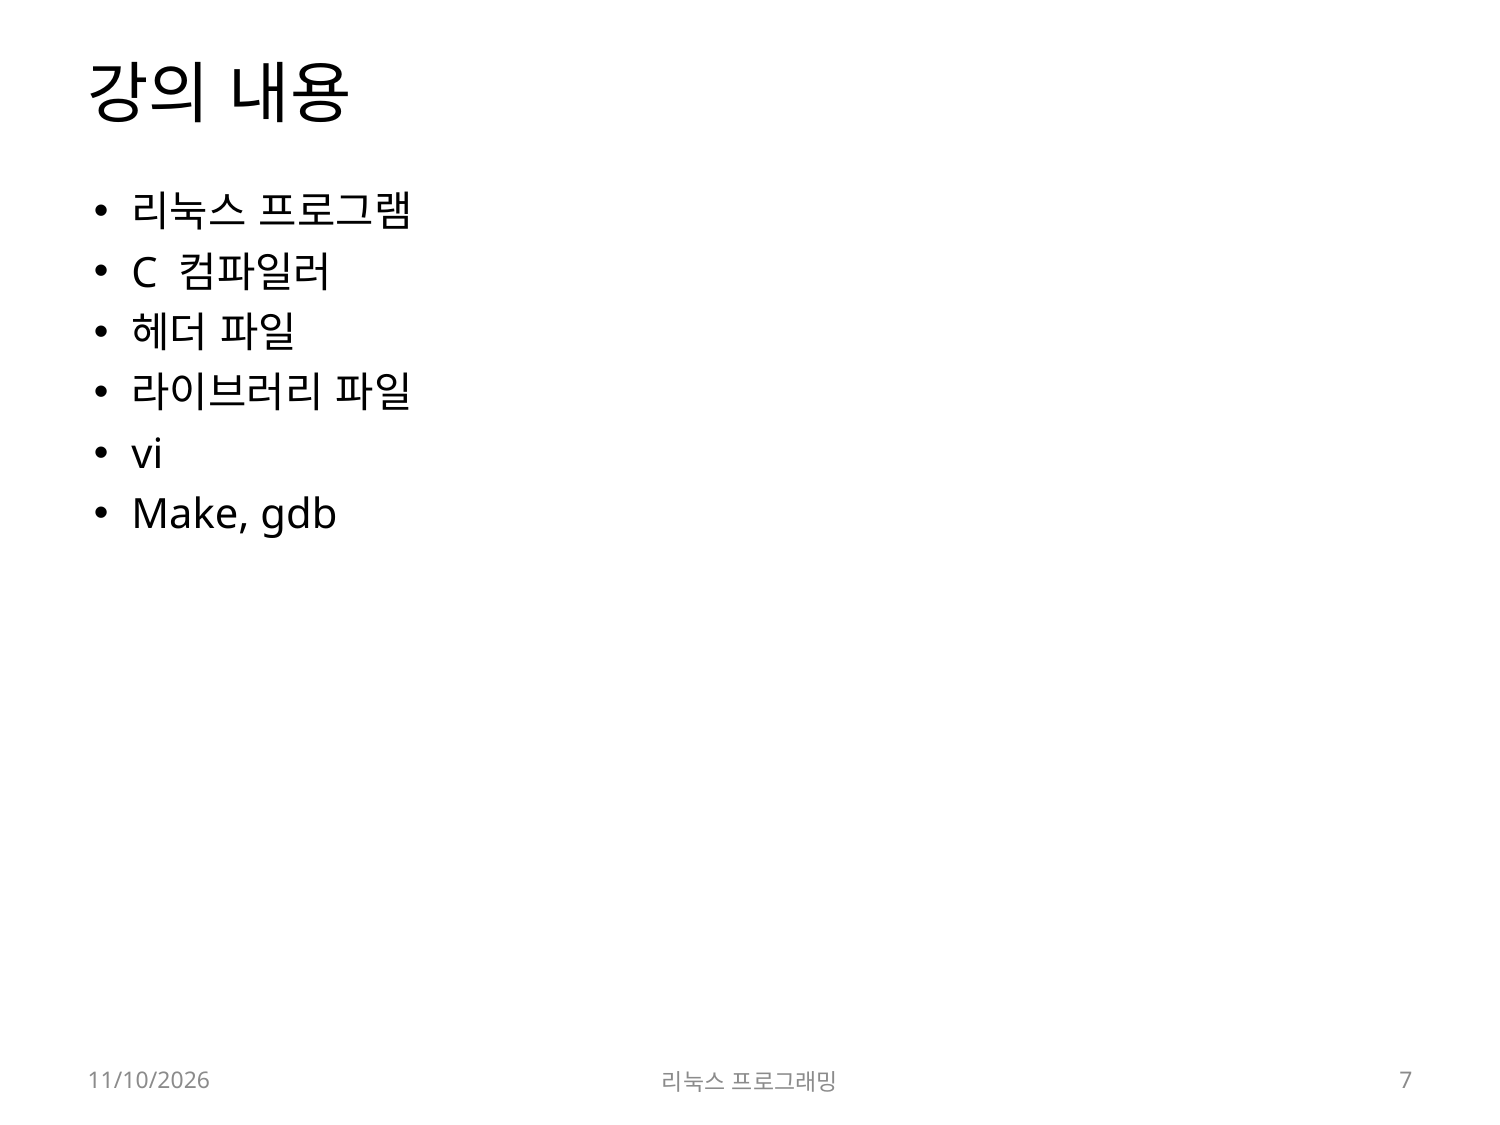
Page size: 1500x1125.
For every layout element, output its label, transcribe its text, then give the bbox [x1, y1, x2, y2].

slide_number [72, 1060, 410, 1103]
title 강의 내용 [72, 34, 1431, 159]
footer 리눅스 프로그래밍 [496, 1060, 1004, 1103]
slide_number 7 [1090, 1060, 1428, 1103]
list 리눅스 프로그램 C 컴파일러 헤더 파일 라이브러리 파일 vi Make, gdb [72, 177, 1431, 1042]
